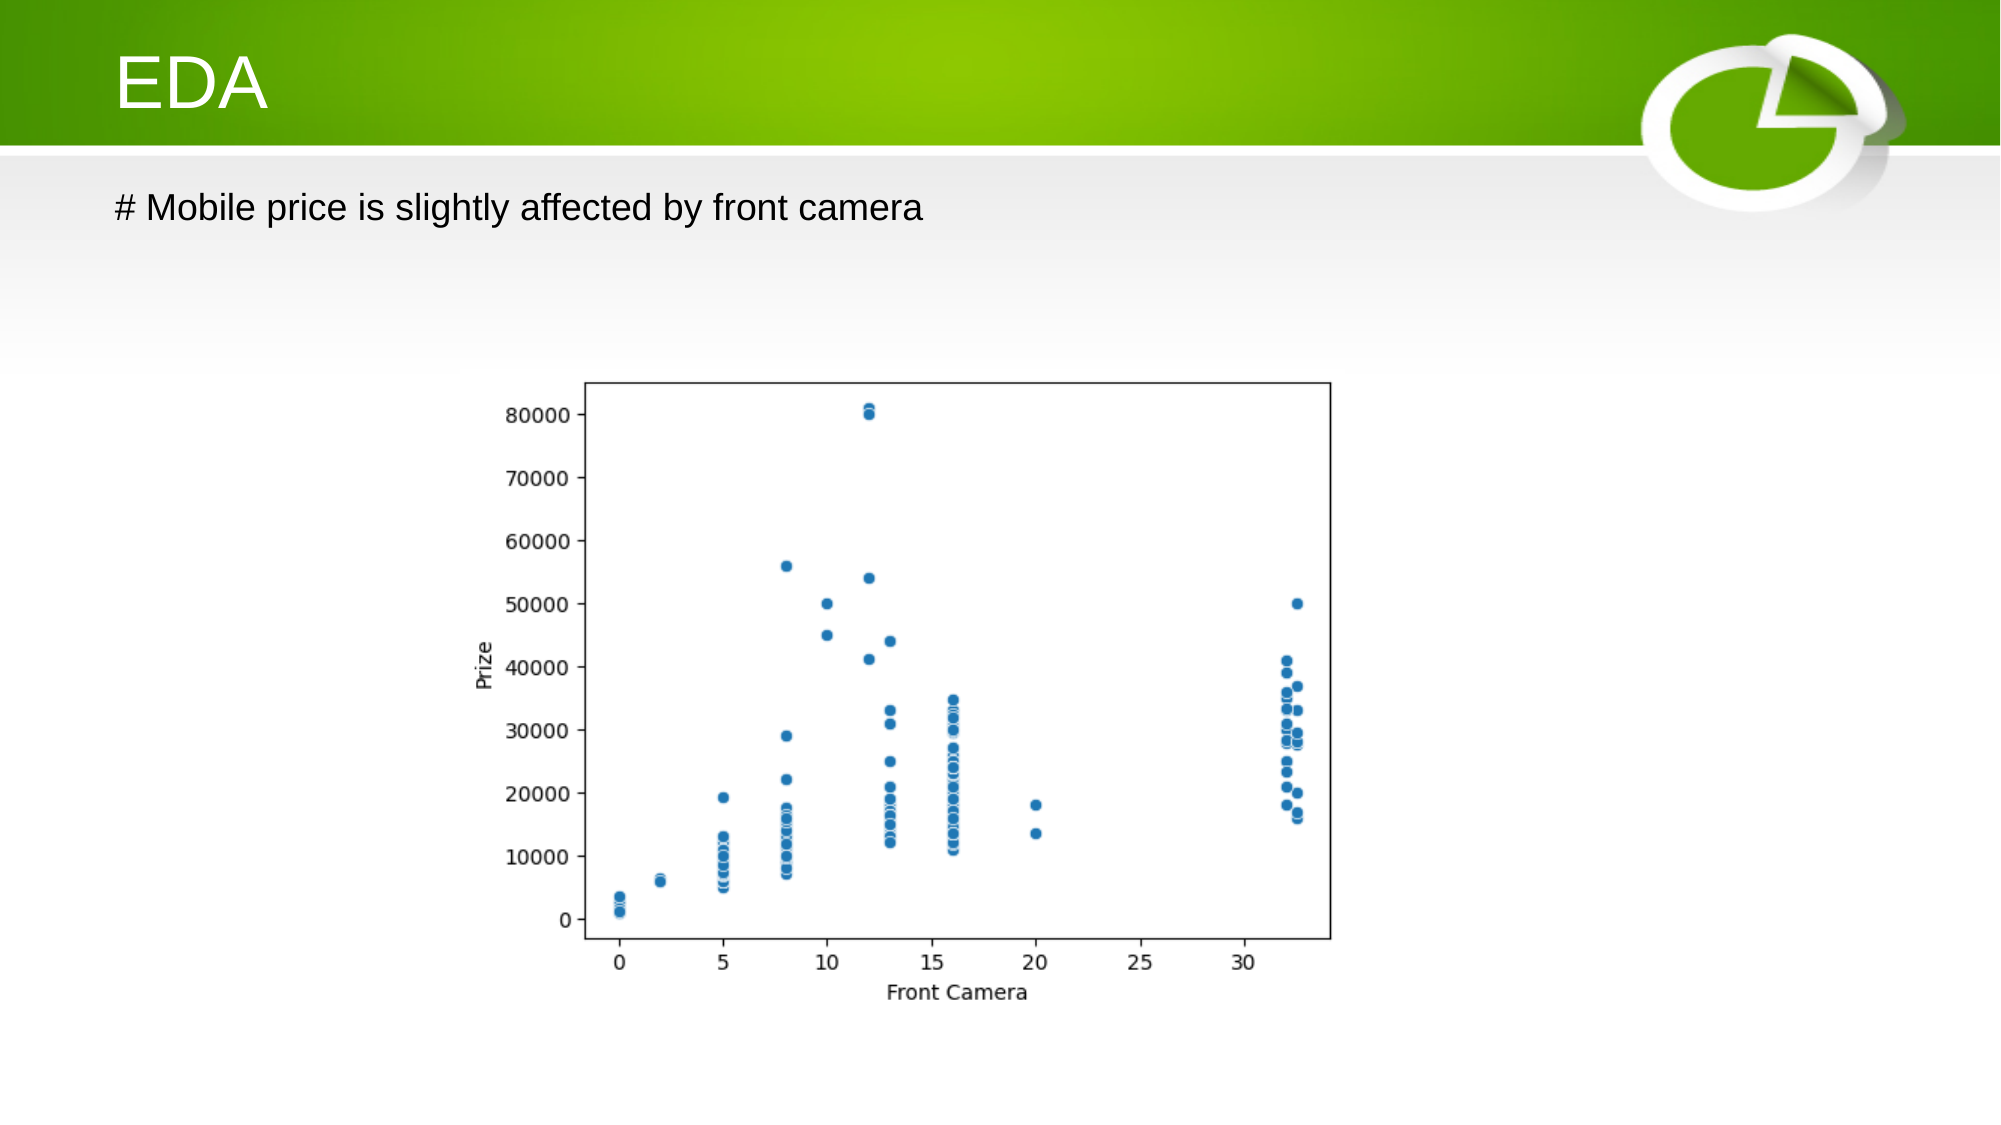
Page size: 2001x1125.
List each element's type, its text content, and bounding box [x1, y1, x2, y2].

title EDA [99, 30, 1901, 127]
picture [0, 0, 2001, 1125]
text_box # Mobile price is slightly affected by front camera [99, 175, 1647, 299]
